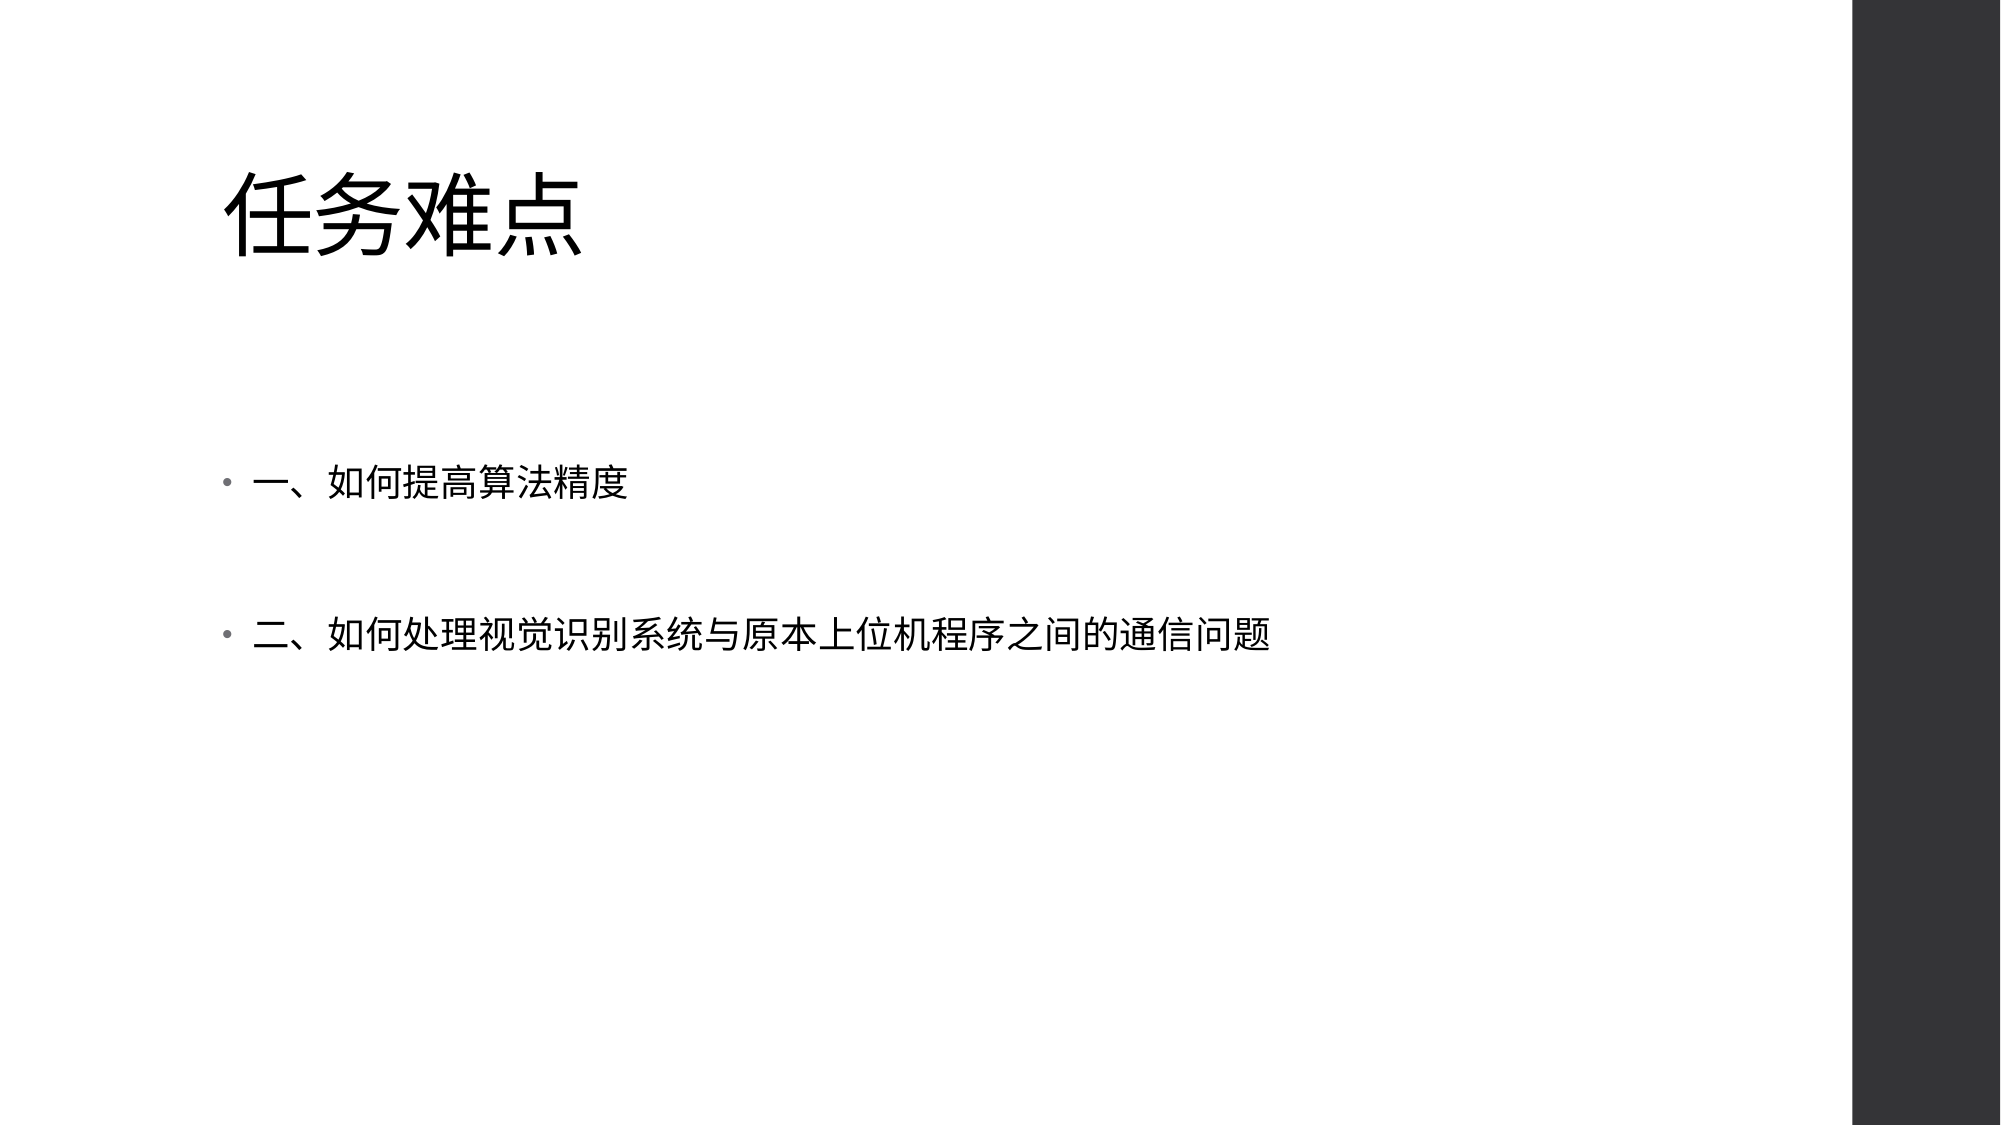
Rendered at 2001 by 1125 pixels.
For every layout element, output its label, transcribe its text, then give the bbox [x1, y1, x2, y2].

title 任务难点 [206, 60, 1797, 278]
list 一、如何提高算法精度 二、如何处理视觉识别系统与原本上位机程序之间的通信问题 [206, 299, 1617, 1014]
